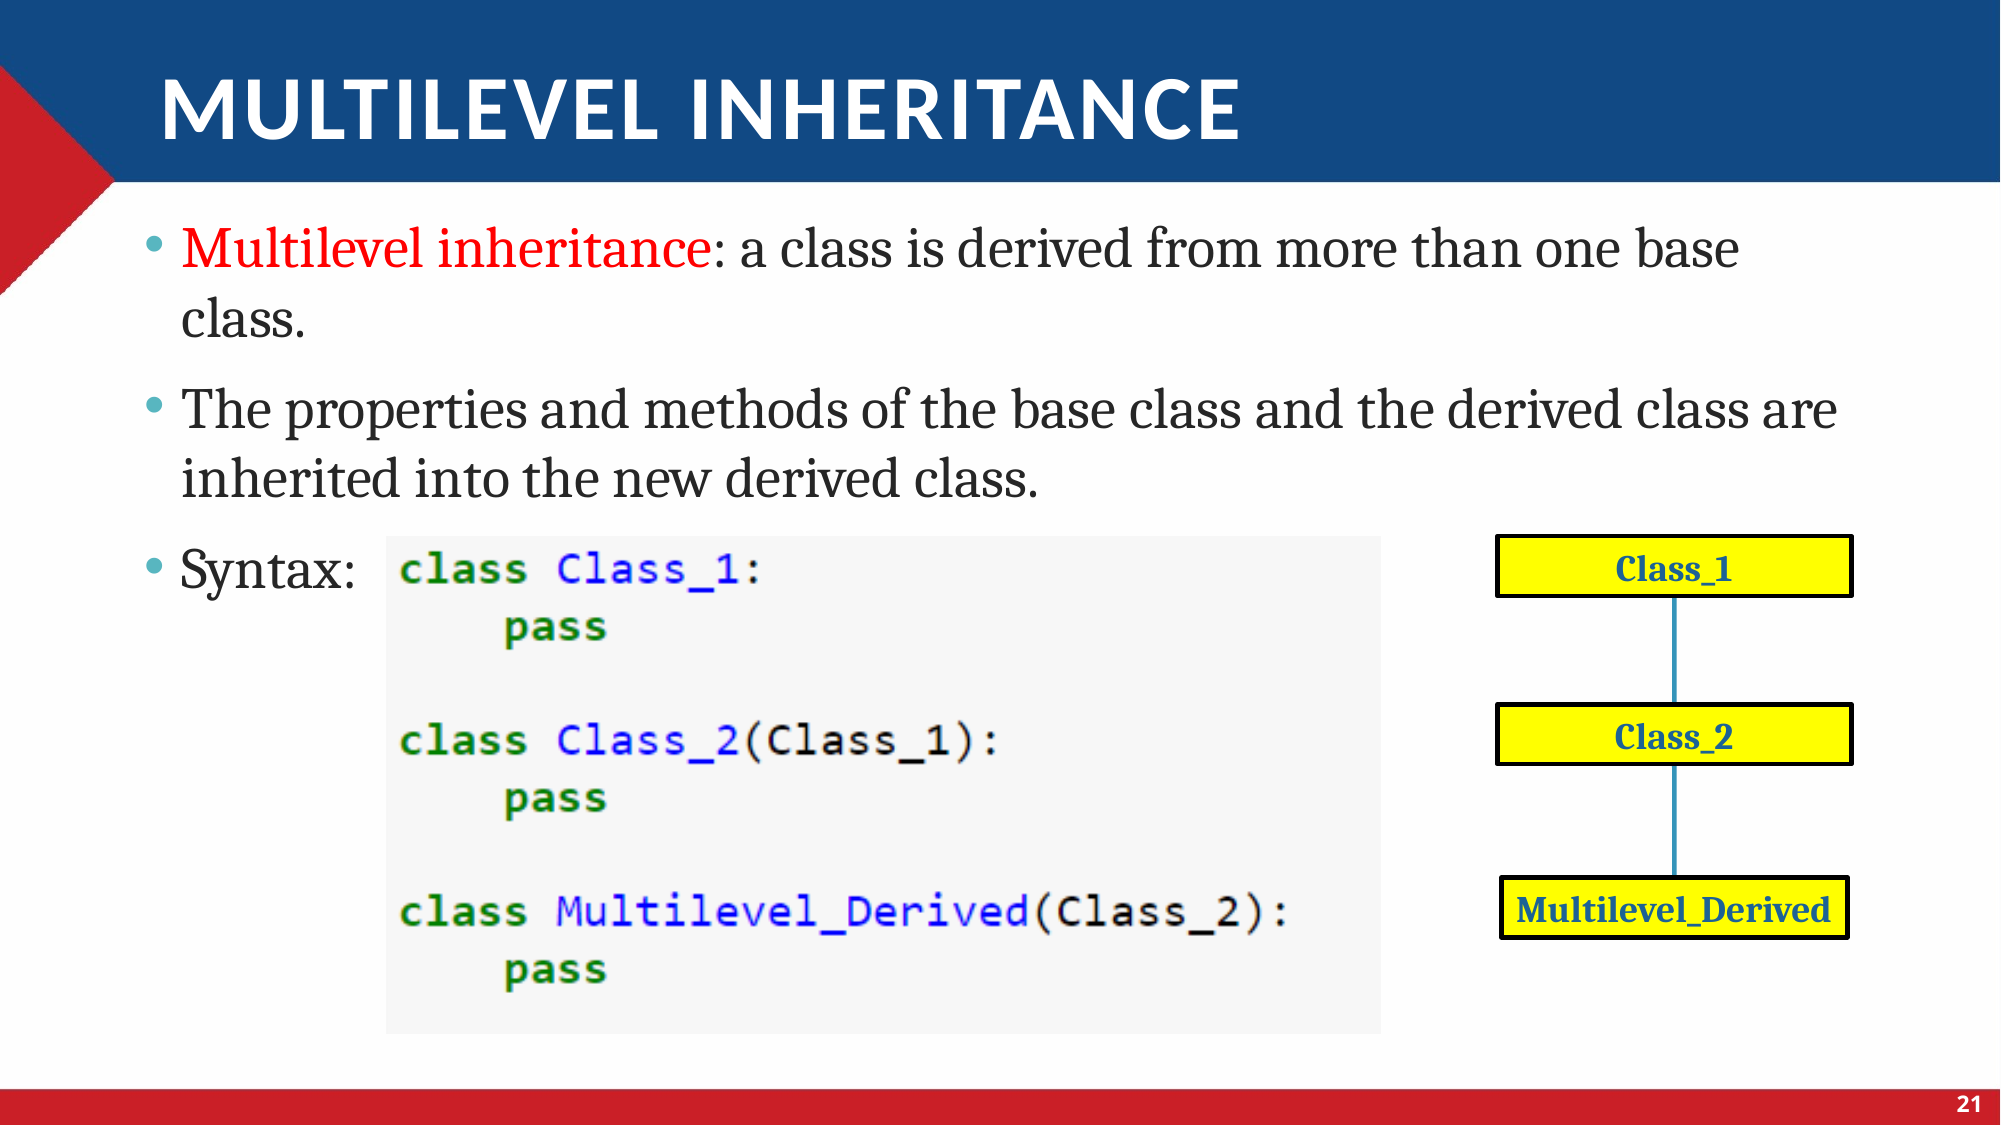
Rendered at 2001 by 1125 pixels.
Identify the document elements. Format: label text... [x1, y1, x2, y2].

list Multilevel inheritance: a class is derived from more than one base class. The properties and methods of the base class and the derived class are inherited into the new derived class. Syntax: [129, 201, 1888, 992]
picture [0, 0, 2001, 1125]
title Multilevel inheritance [127, 45, 1890, 176]
text_box Multilevel_Derived [1501, 877, 1848, 938]
text_box Class_2 [1497, 704, 1674, 764]
text_box Class_2 [1675, 704, 1852, 764]
text_box Class_1 [1497, 536, 1852, 596]
slide_number 21 [1939, 1085, 2000, 1125]
